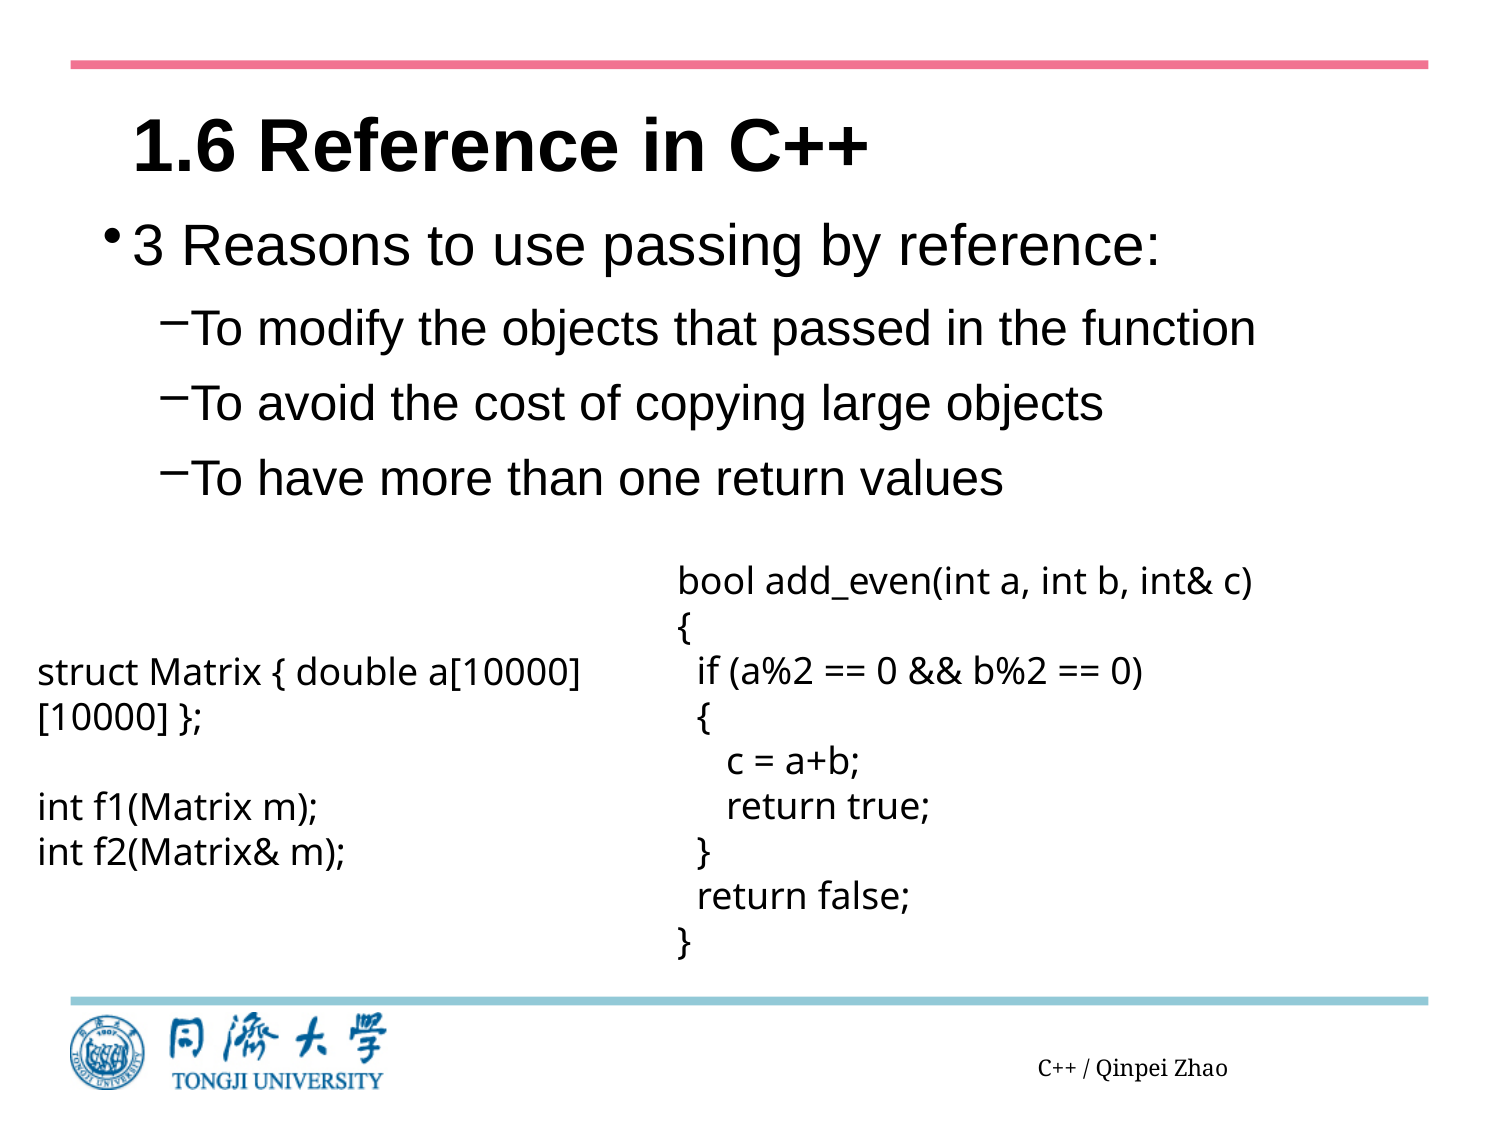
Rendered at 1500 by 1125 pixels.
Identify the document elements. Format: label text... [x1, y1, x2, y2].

title 1.6 Reference in C++ [117, 107, 1430, 274]
footer C++ / Qinpei Zhao [500, 1046, 1229, 1088]
picture [70, 1012, 388, 1090]
list 3 Reasons to use passing by reference: To modify the objects that passed in the function To avoid the cost of copying large objects To have more than one return values [87, 200, 1388, 625]
text_box struct Matrix { double a[10000][10000] }; int f1(Matrix m); int f2(Matrix& m); [22, 640, 660, 881]
text_box bool add_even(int a, int b, int& c) { if (a%2 == 0 && b%2 == 0) { c = a+b; return true; } return false; } [662, 549, 1500, 970]
